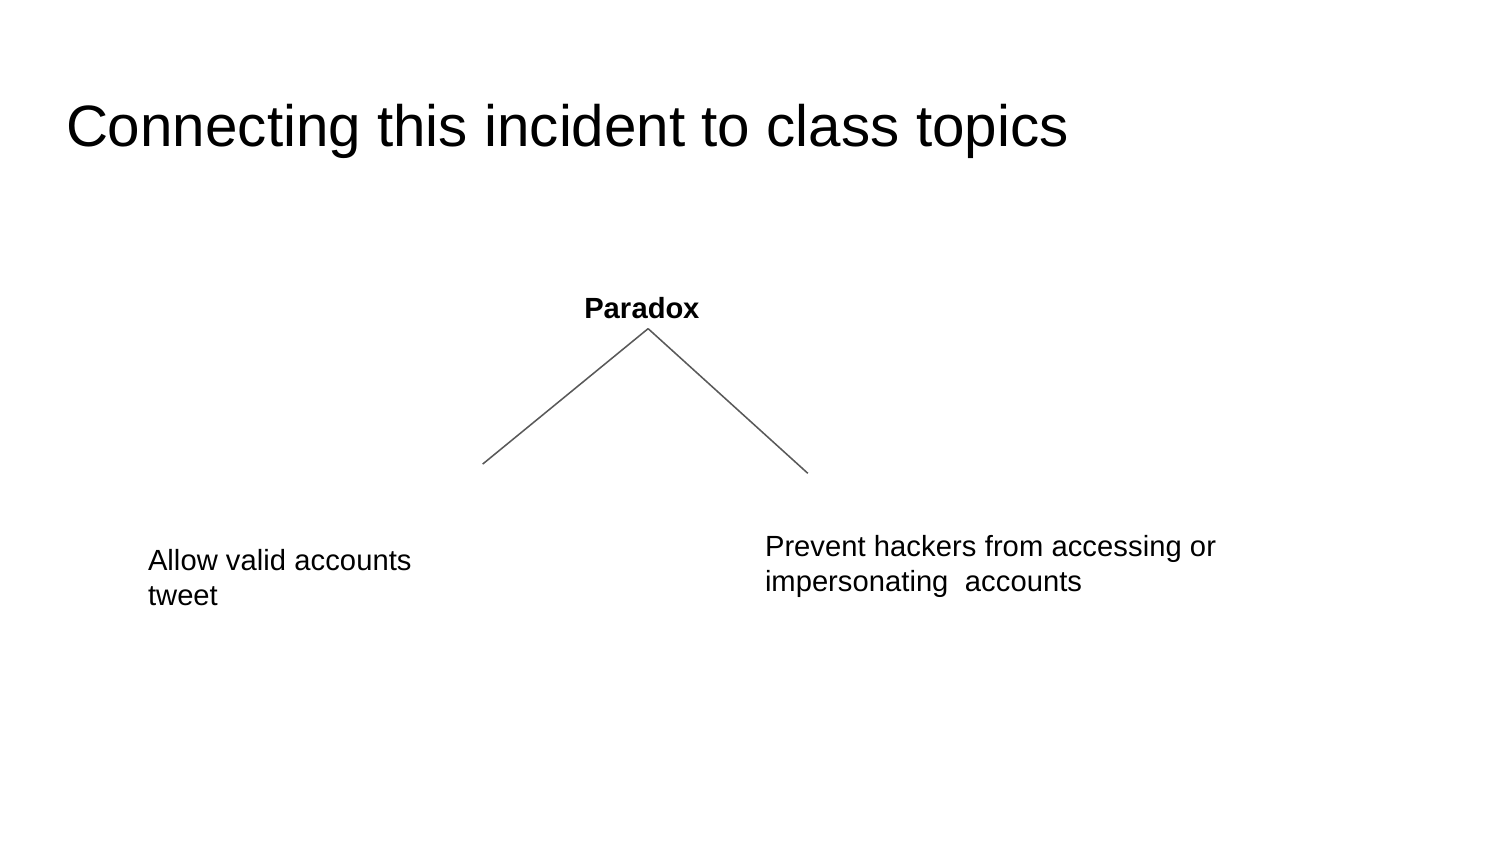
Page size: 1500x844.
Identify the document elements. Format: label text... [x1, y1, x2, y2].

title Connecting this incident to class topics [51, 72, 1449, 167]
text_box Paradox [569, 274, 727, 327]
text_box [482, 328, 646, 465]
text_box Prevent hackers from accessing or impersonating accounts [749, 512, 1367, 633]
text_box Allow valid accounts tweet [133, 526, 505, 608]
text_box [647, 328, 809, 474]
